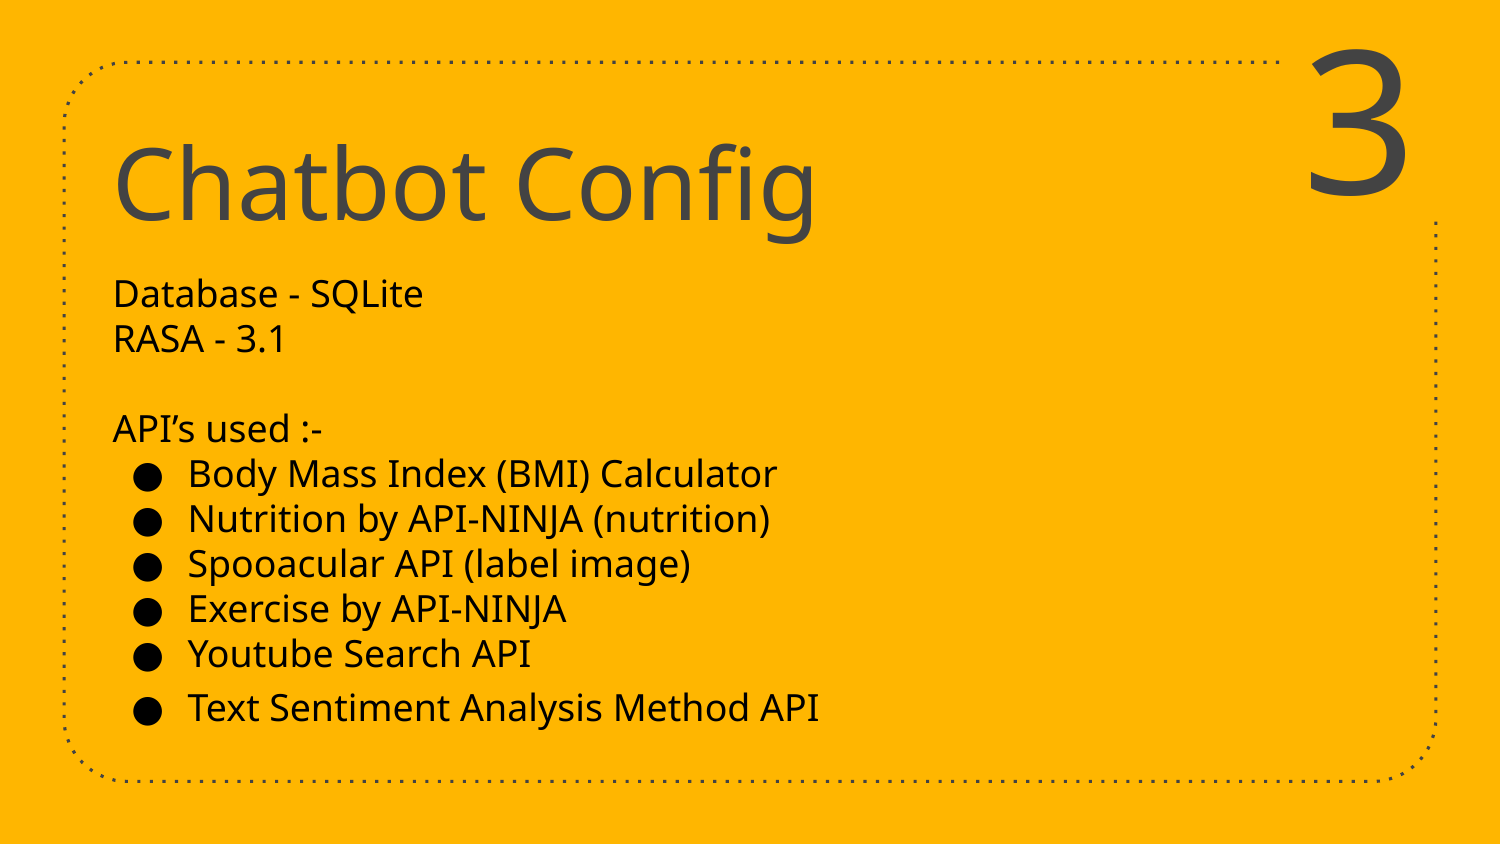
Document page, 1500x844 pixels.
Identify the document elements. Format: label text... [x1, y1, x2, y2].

text_box 3 [1281, 0, 1439, 229]
subtitle Database - SQLite RASA - 3.1 API’s used :- Body Mass Index (BMI) Calculator Nutrition by API-NINJA (nutrition) Spooacular API (label image) Exercise by API-NINJA Youtube Search API Text Sentiment Analysis Method API [97, 255, 1373, 761]
title Chatbot Config [97, 64, 1292, 255]
